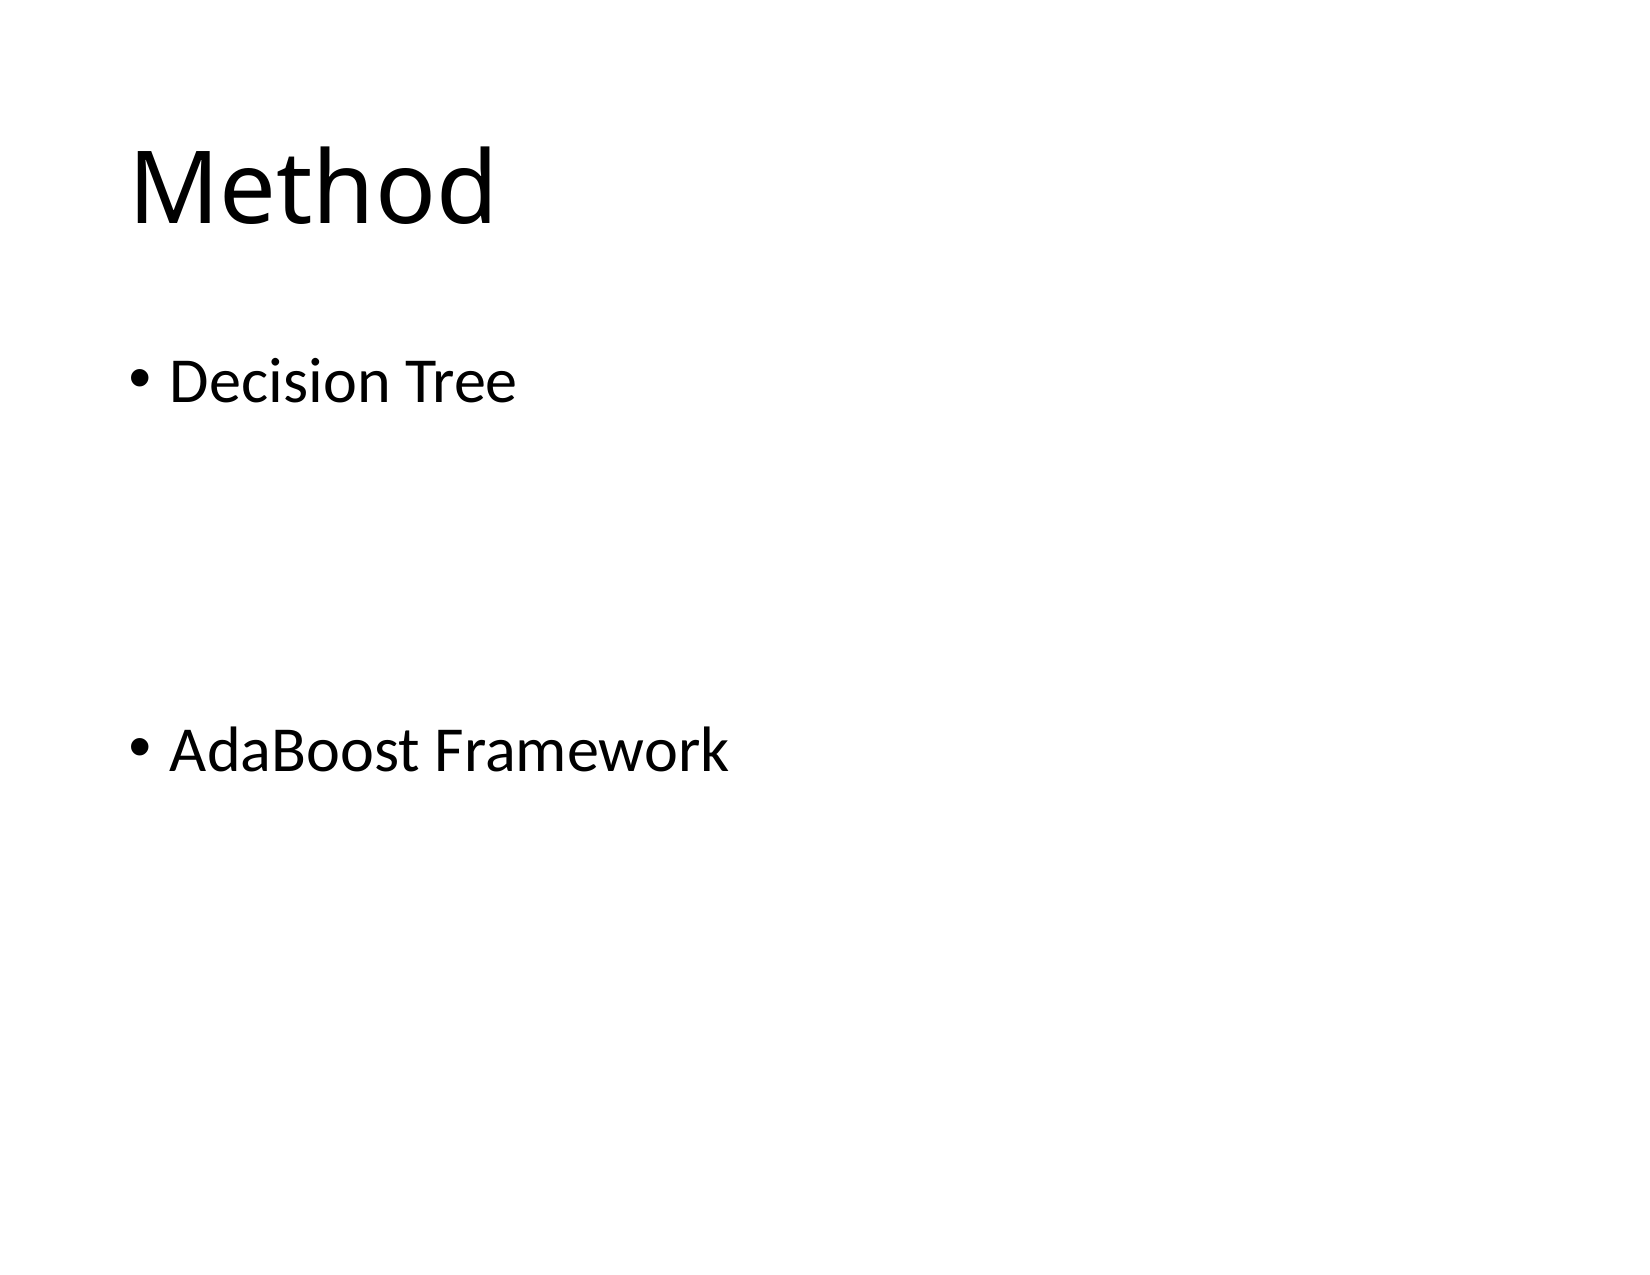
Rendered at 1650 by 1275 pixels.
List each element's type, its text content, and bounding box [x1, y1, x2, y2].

list Decision Tree AdaBoost Framework [113, 339, 1537, 1149]
title Method [113, 67, 1537, 315]
